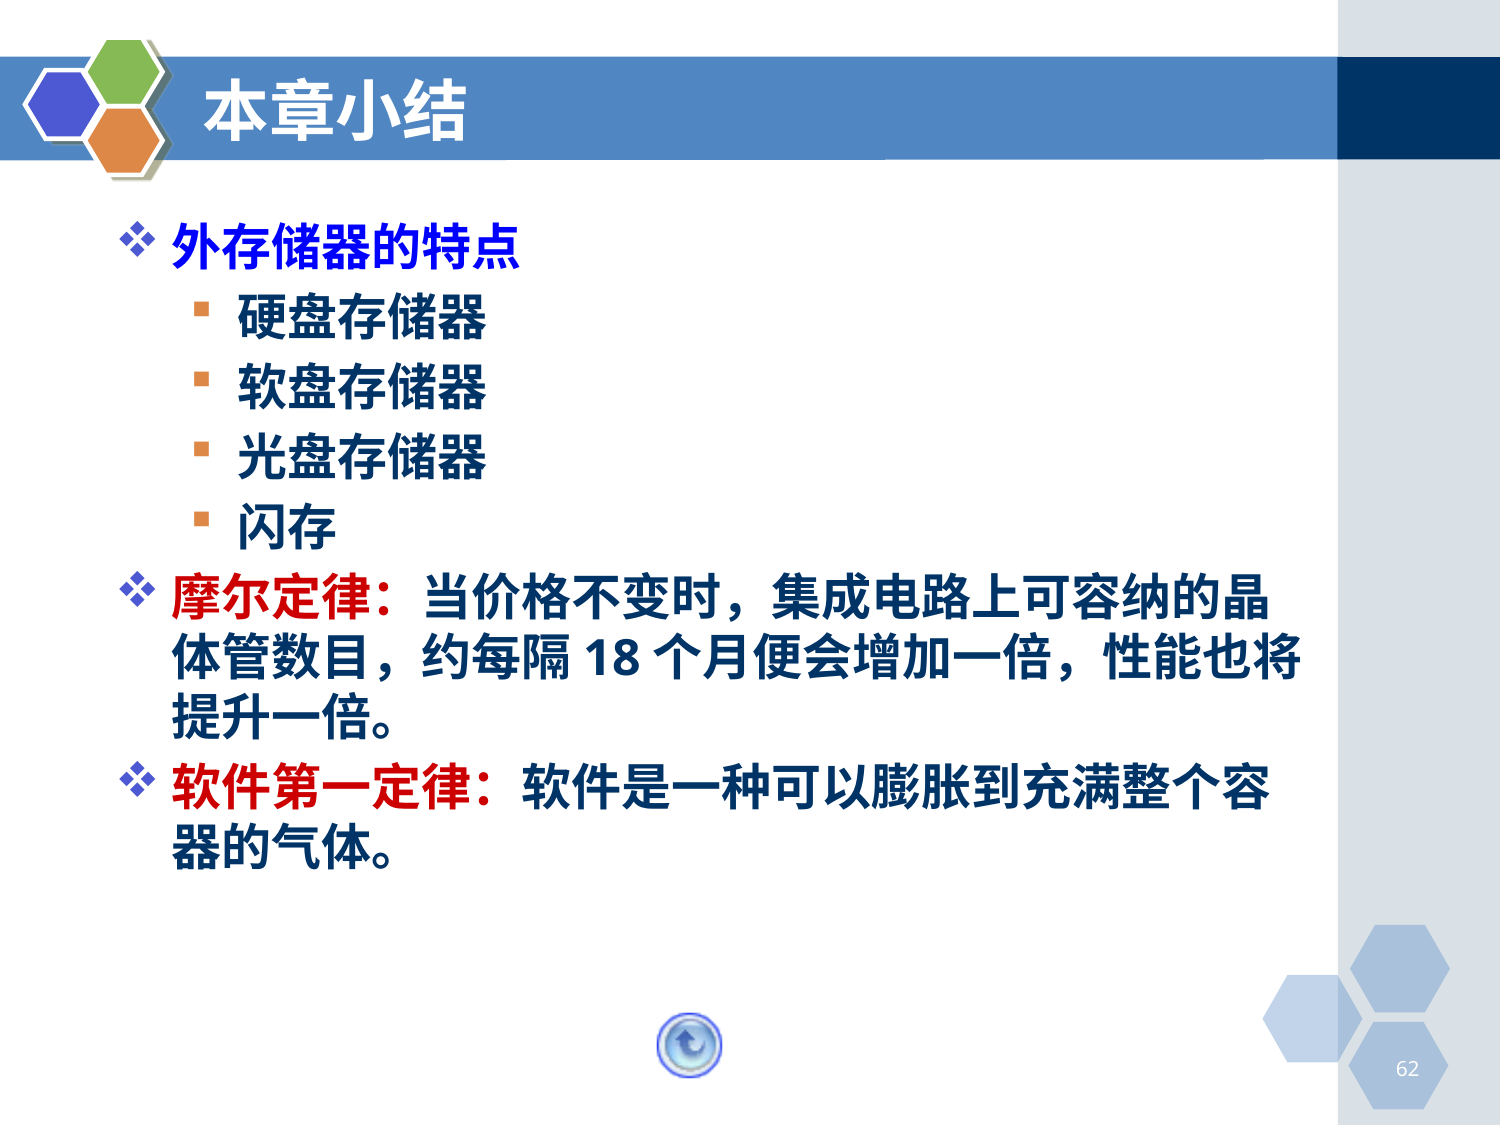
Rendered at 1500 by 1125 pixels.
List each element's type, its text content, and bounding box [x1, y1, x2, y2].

list 外存储器的特点 硬盘存储器 软盘存储器 光盘存储器 闪存 摩尔定律：当价格不变时，集成电路上可容纳的晶体管数目，约每隔18个月便会增加一倍，性能也将提升一倍。 软件第一定律：软件是一种可以膨胀到充满整个容器的气体。 [100, 208, 1329, 941]
picture [655, 1011, 725, 1081]
slide_number 62 [1359, 1047, 1435, 1086]
title 本章小结 [187, 62, 1288, 155]
